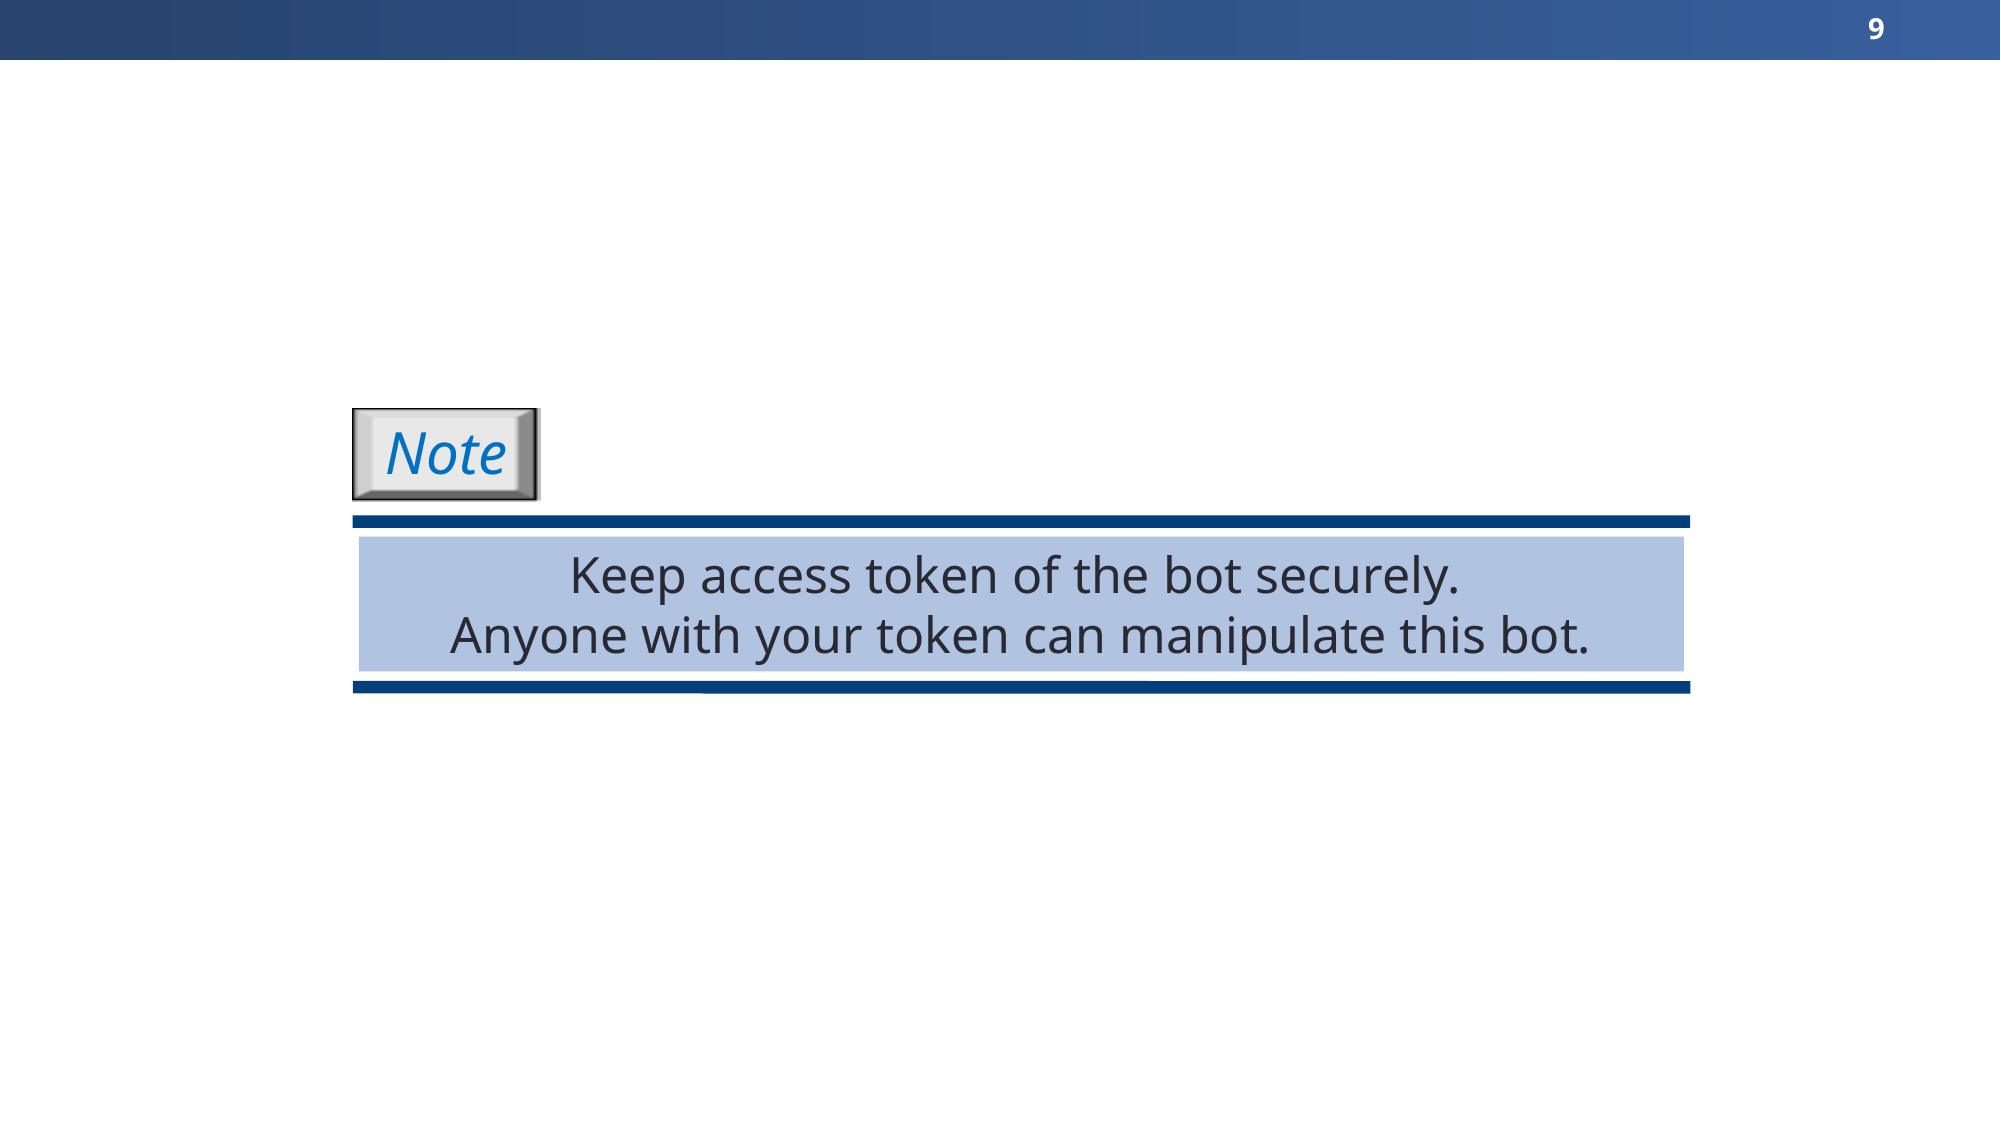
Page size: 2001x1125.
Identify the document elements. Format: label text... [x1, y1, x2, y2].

slide_number 9 [1666, 3, 1900, 57]
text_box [352, 408, 541, 503]
text_box Keep access token of the bot securely. Anyone with your token can manipulate this bot. [358, 536, 1684, 672]
